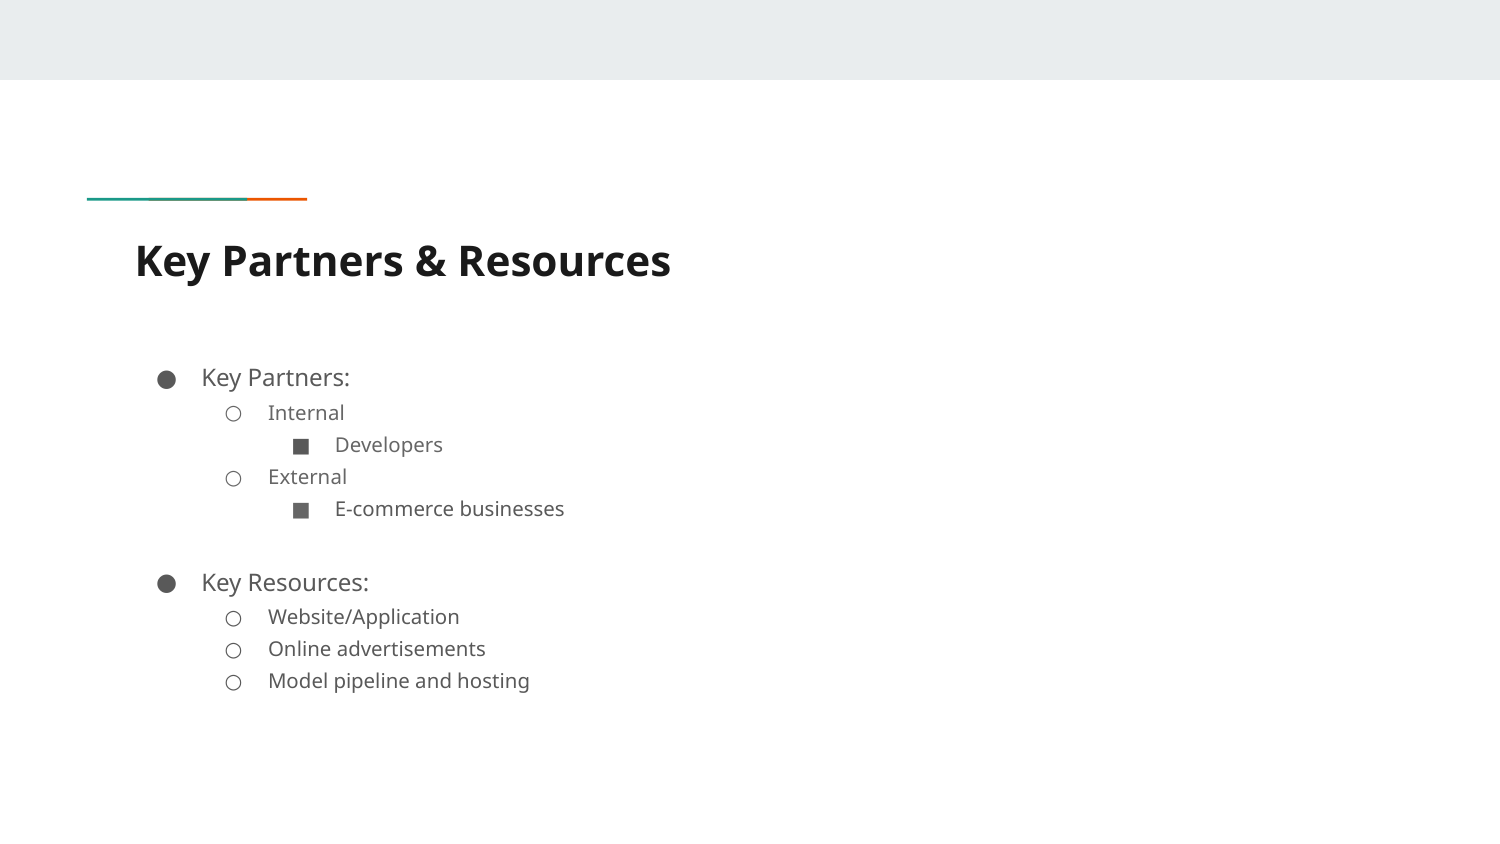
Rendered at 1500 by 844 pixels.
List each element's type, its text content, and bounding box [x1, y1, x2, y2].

list Key Partners: Internal Developers External E-commerce businesses Key Resources: Website/Application Online advertisements Model pipeline and hosting [119, 341, 1381, 712]
title Key Partners & Resources [119, 216, 1381, 305]
